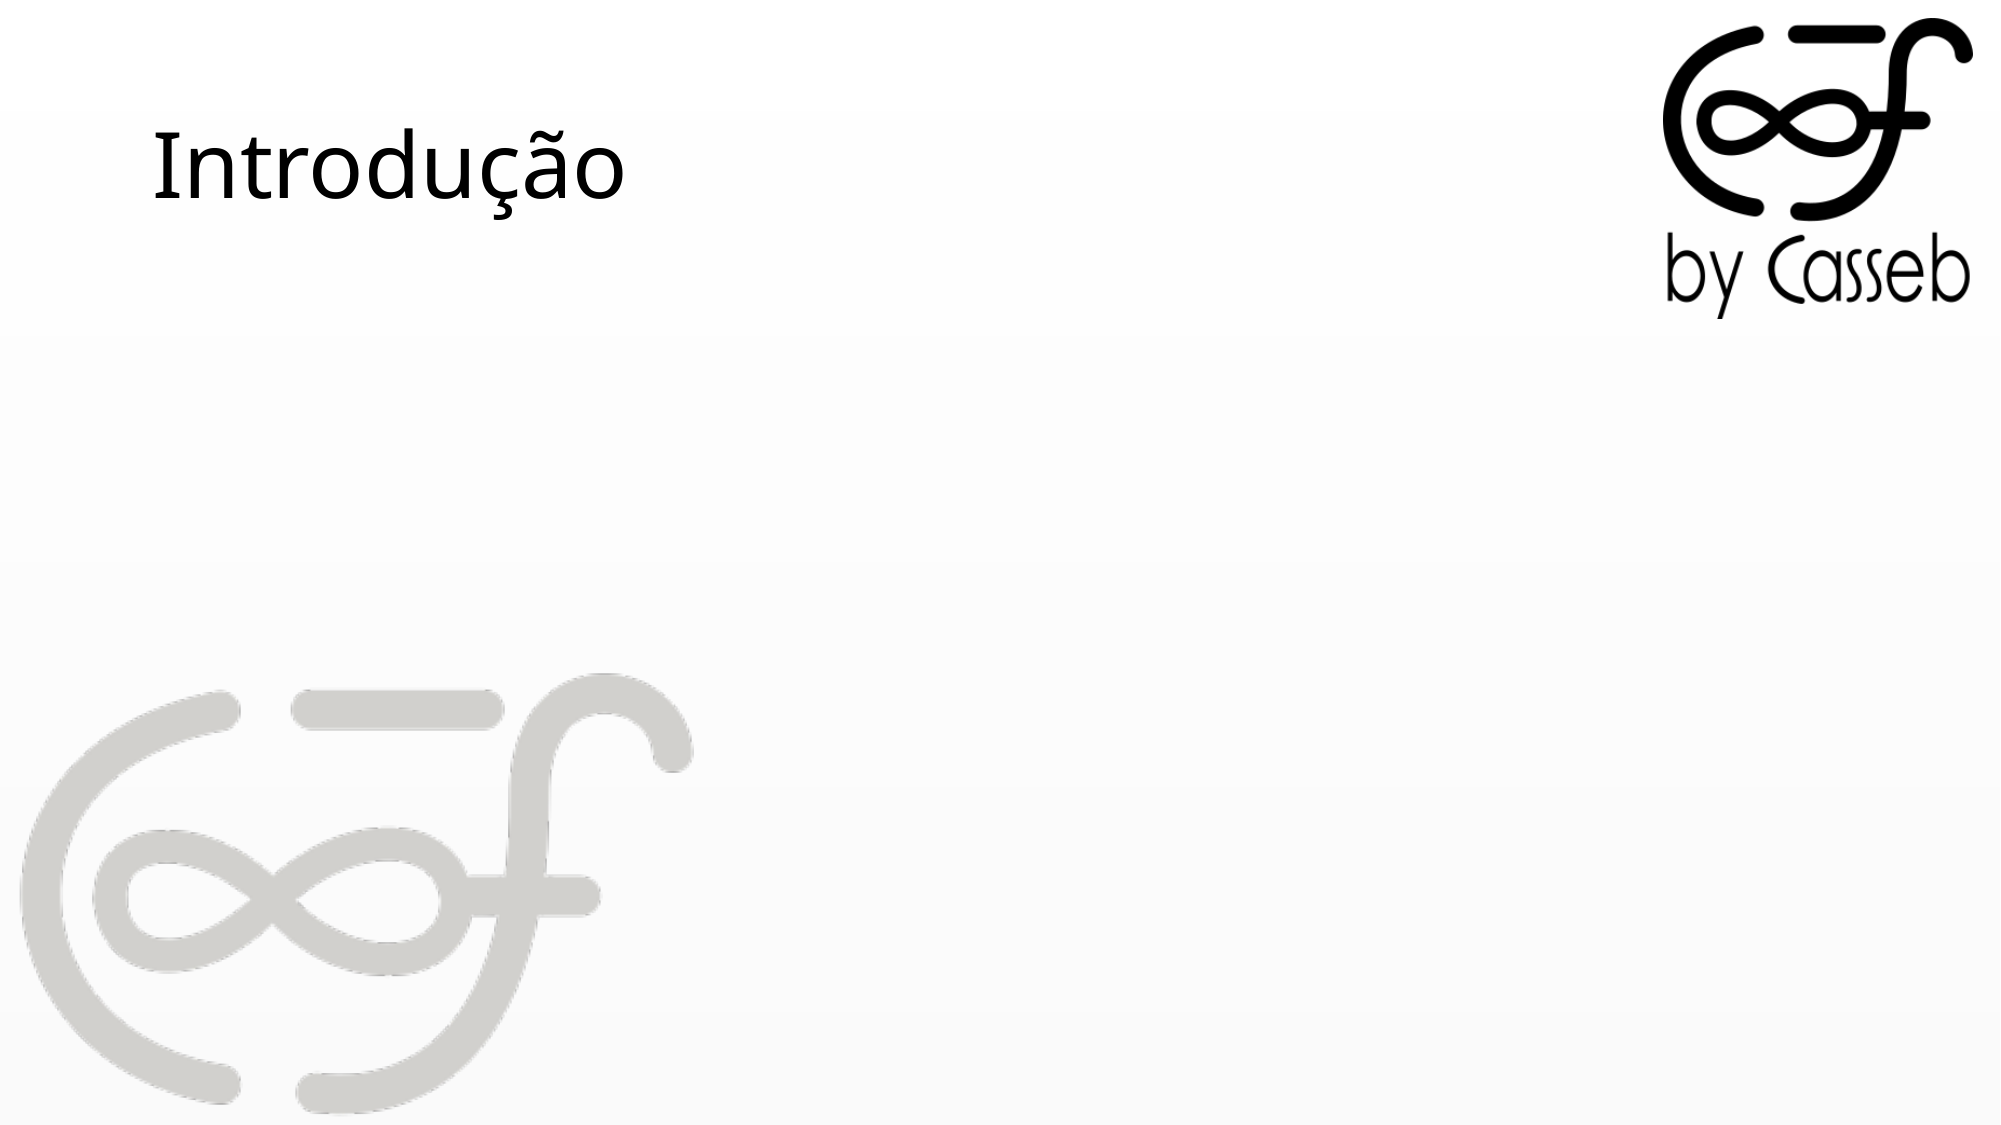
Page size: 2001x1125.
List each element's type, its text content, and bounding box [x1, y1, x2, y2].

title Introdução [137, 59, 1863, 278]
picture [0, 539, 715, 1125]
picture [1663, 18, 1973, 319]
